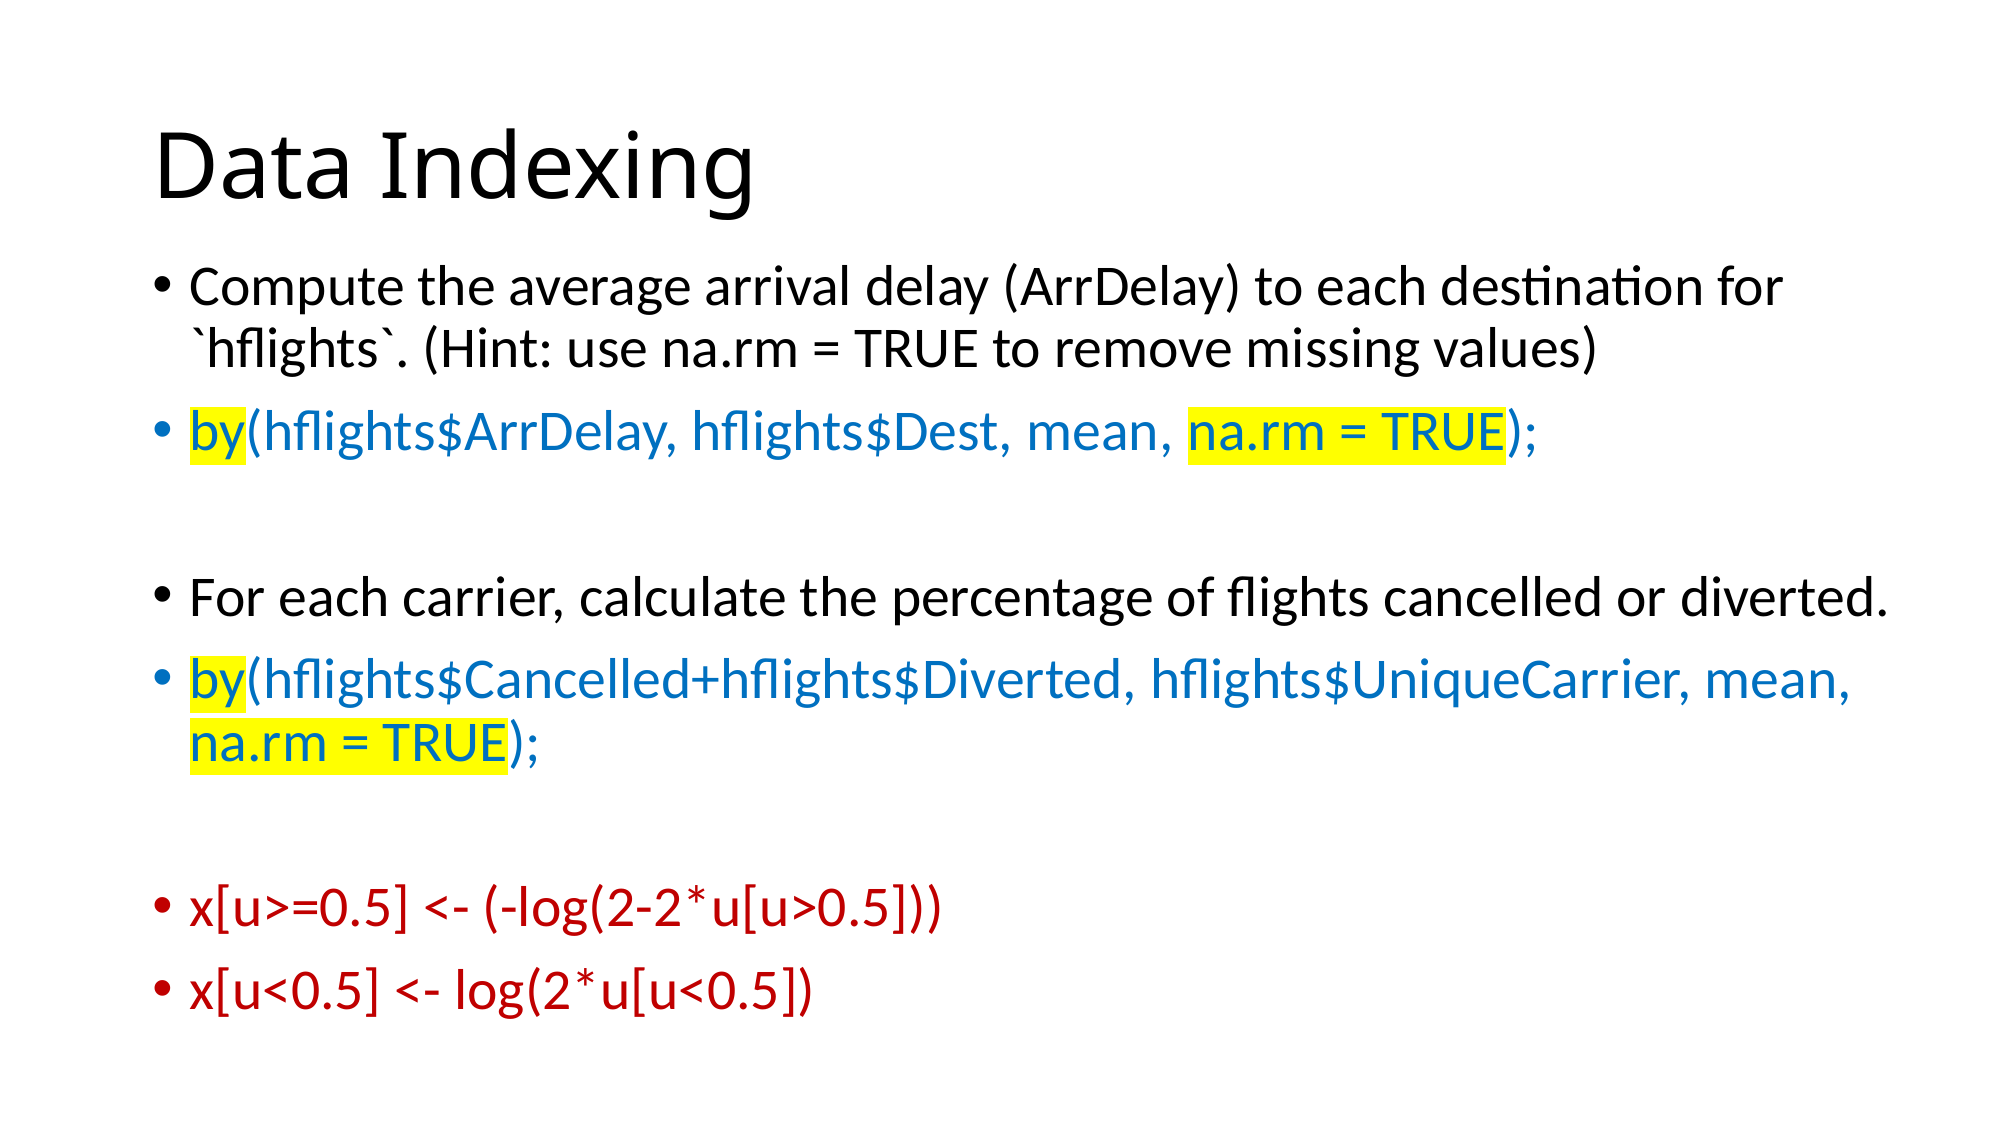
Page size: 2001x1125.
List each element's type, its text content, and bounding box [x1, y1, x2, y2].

list Compute the average arrival delay (ArrDelay) to each destination for `hflights`. (Hint: use na.rm = TRUE to remove missing values) by(hflights$ArrDelay, hflights$Dest, mean, na.rm = TRUE); For each carrier, calculate the percentage of flights cancelled or diverted. by(hflights$Cancelled+hflights$Diverted, hflights$UniqueCarrier, mean, na.rm = TRUE); x[u>=0.5] <- (-log(2-2*u[u>0.5])) x[u<0.5] <- log(2*u[u<0.5]) [137, 248, 1919, 1041]
title Data Indexing [137, 59, 1863, 248]
